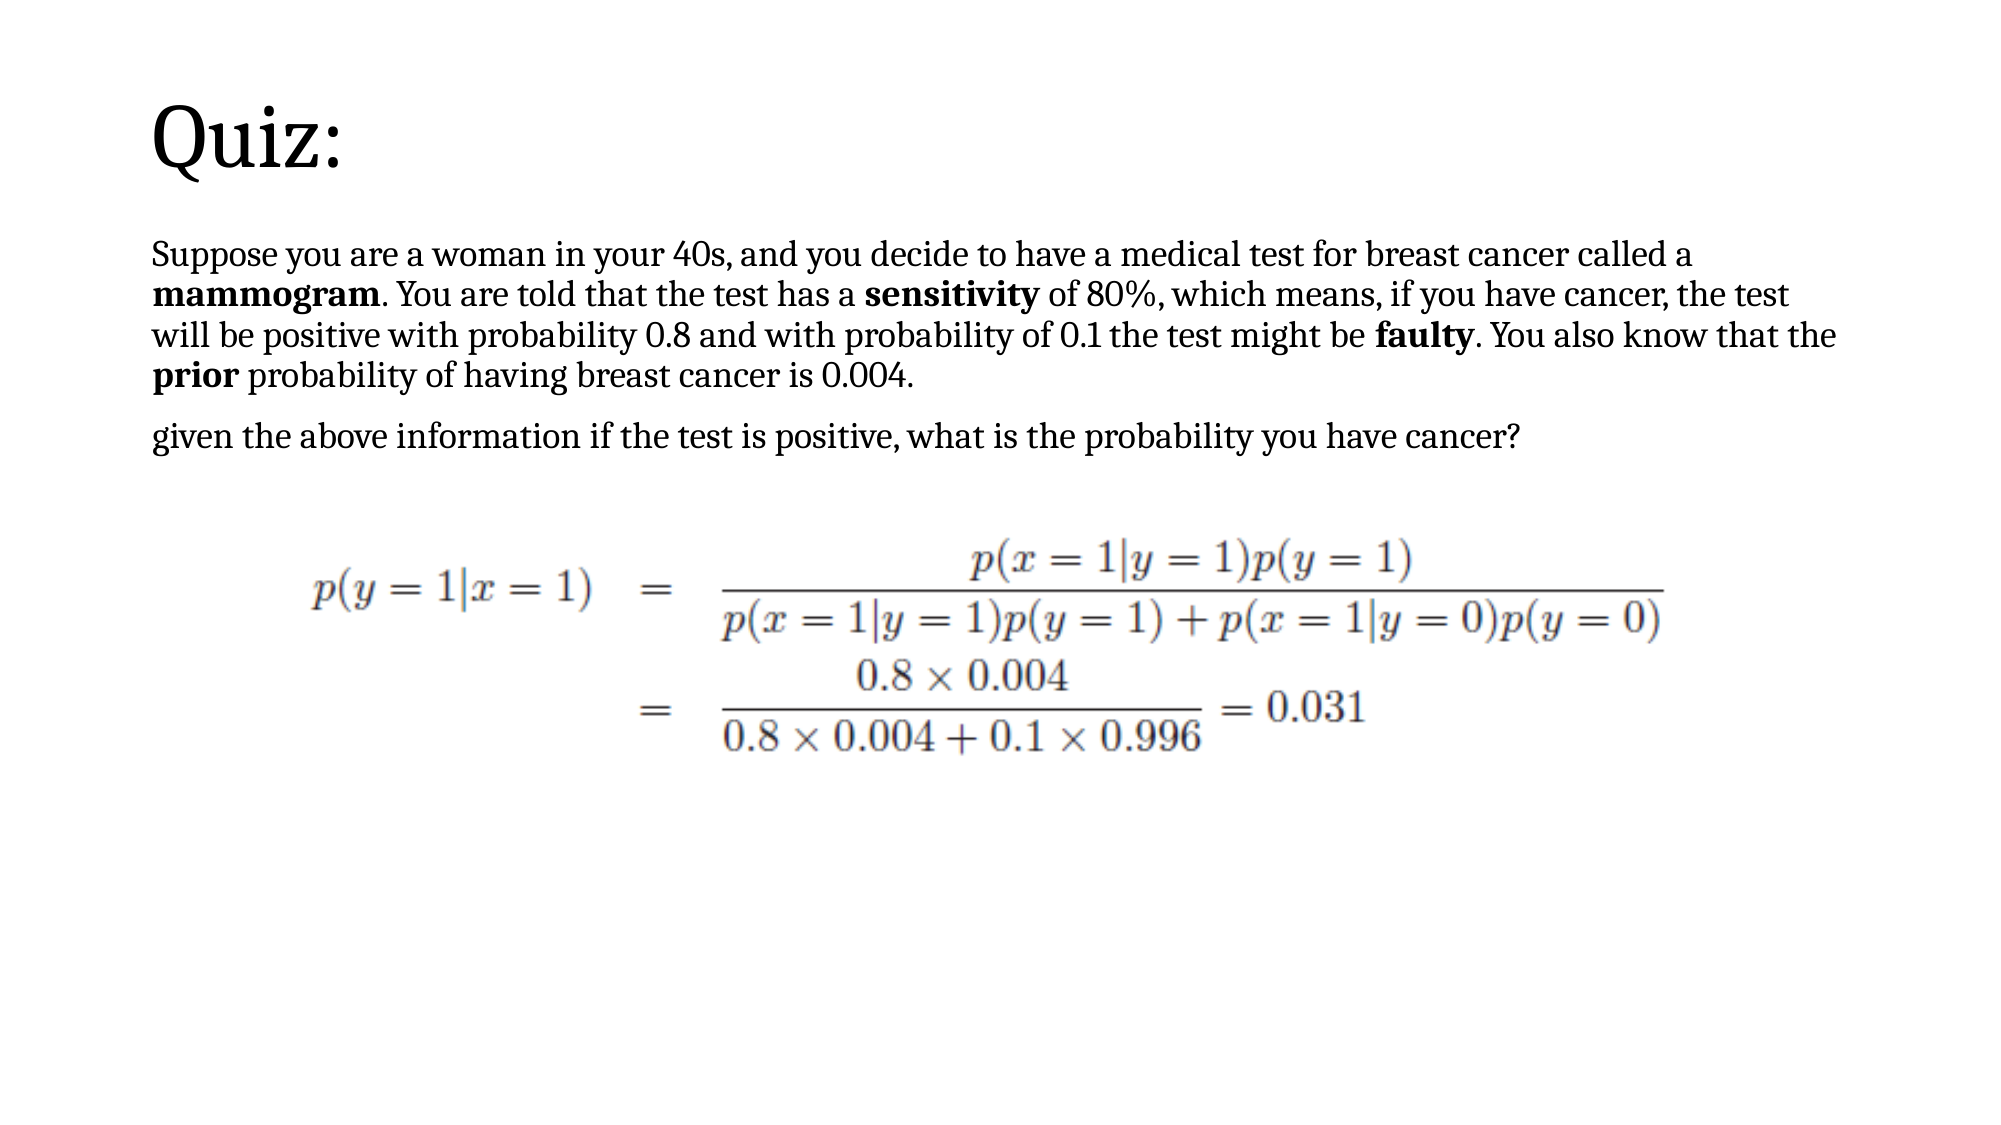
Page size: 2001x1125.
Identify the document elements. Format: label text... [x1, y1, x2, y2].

list Suppose you are a woman in your 40s, and you decide to have a medical test for breast cancer called a mammogram. You are told that the test has a sensitivity of 80%, which means, if you have cancer, the test will be positive with probability 0.8 and with probability of 0.1 the test might be faulty. You also know that the prior probability of having breast cancer is 0.004. given the above information if the test is positive, what is the probability you have cancer? [137, 226, 1863, 1014]
picture [137, 523, 1741, 772]
title Quiz: [137, 29, 1863, 226]
